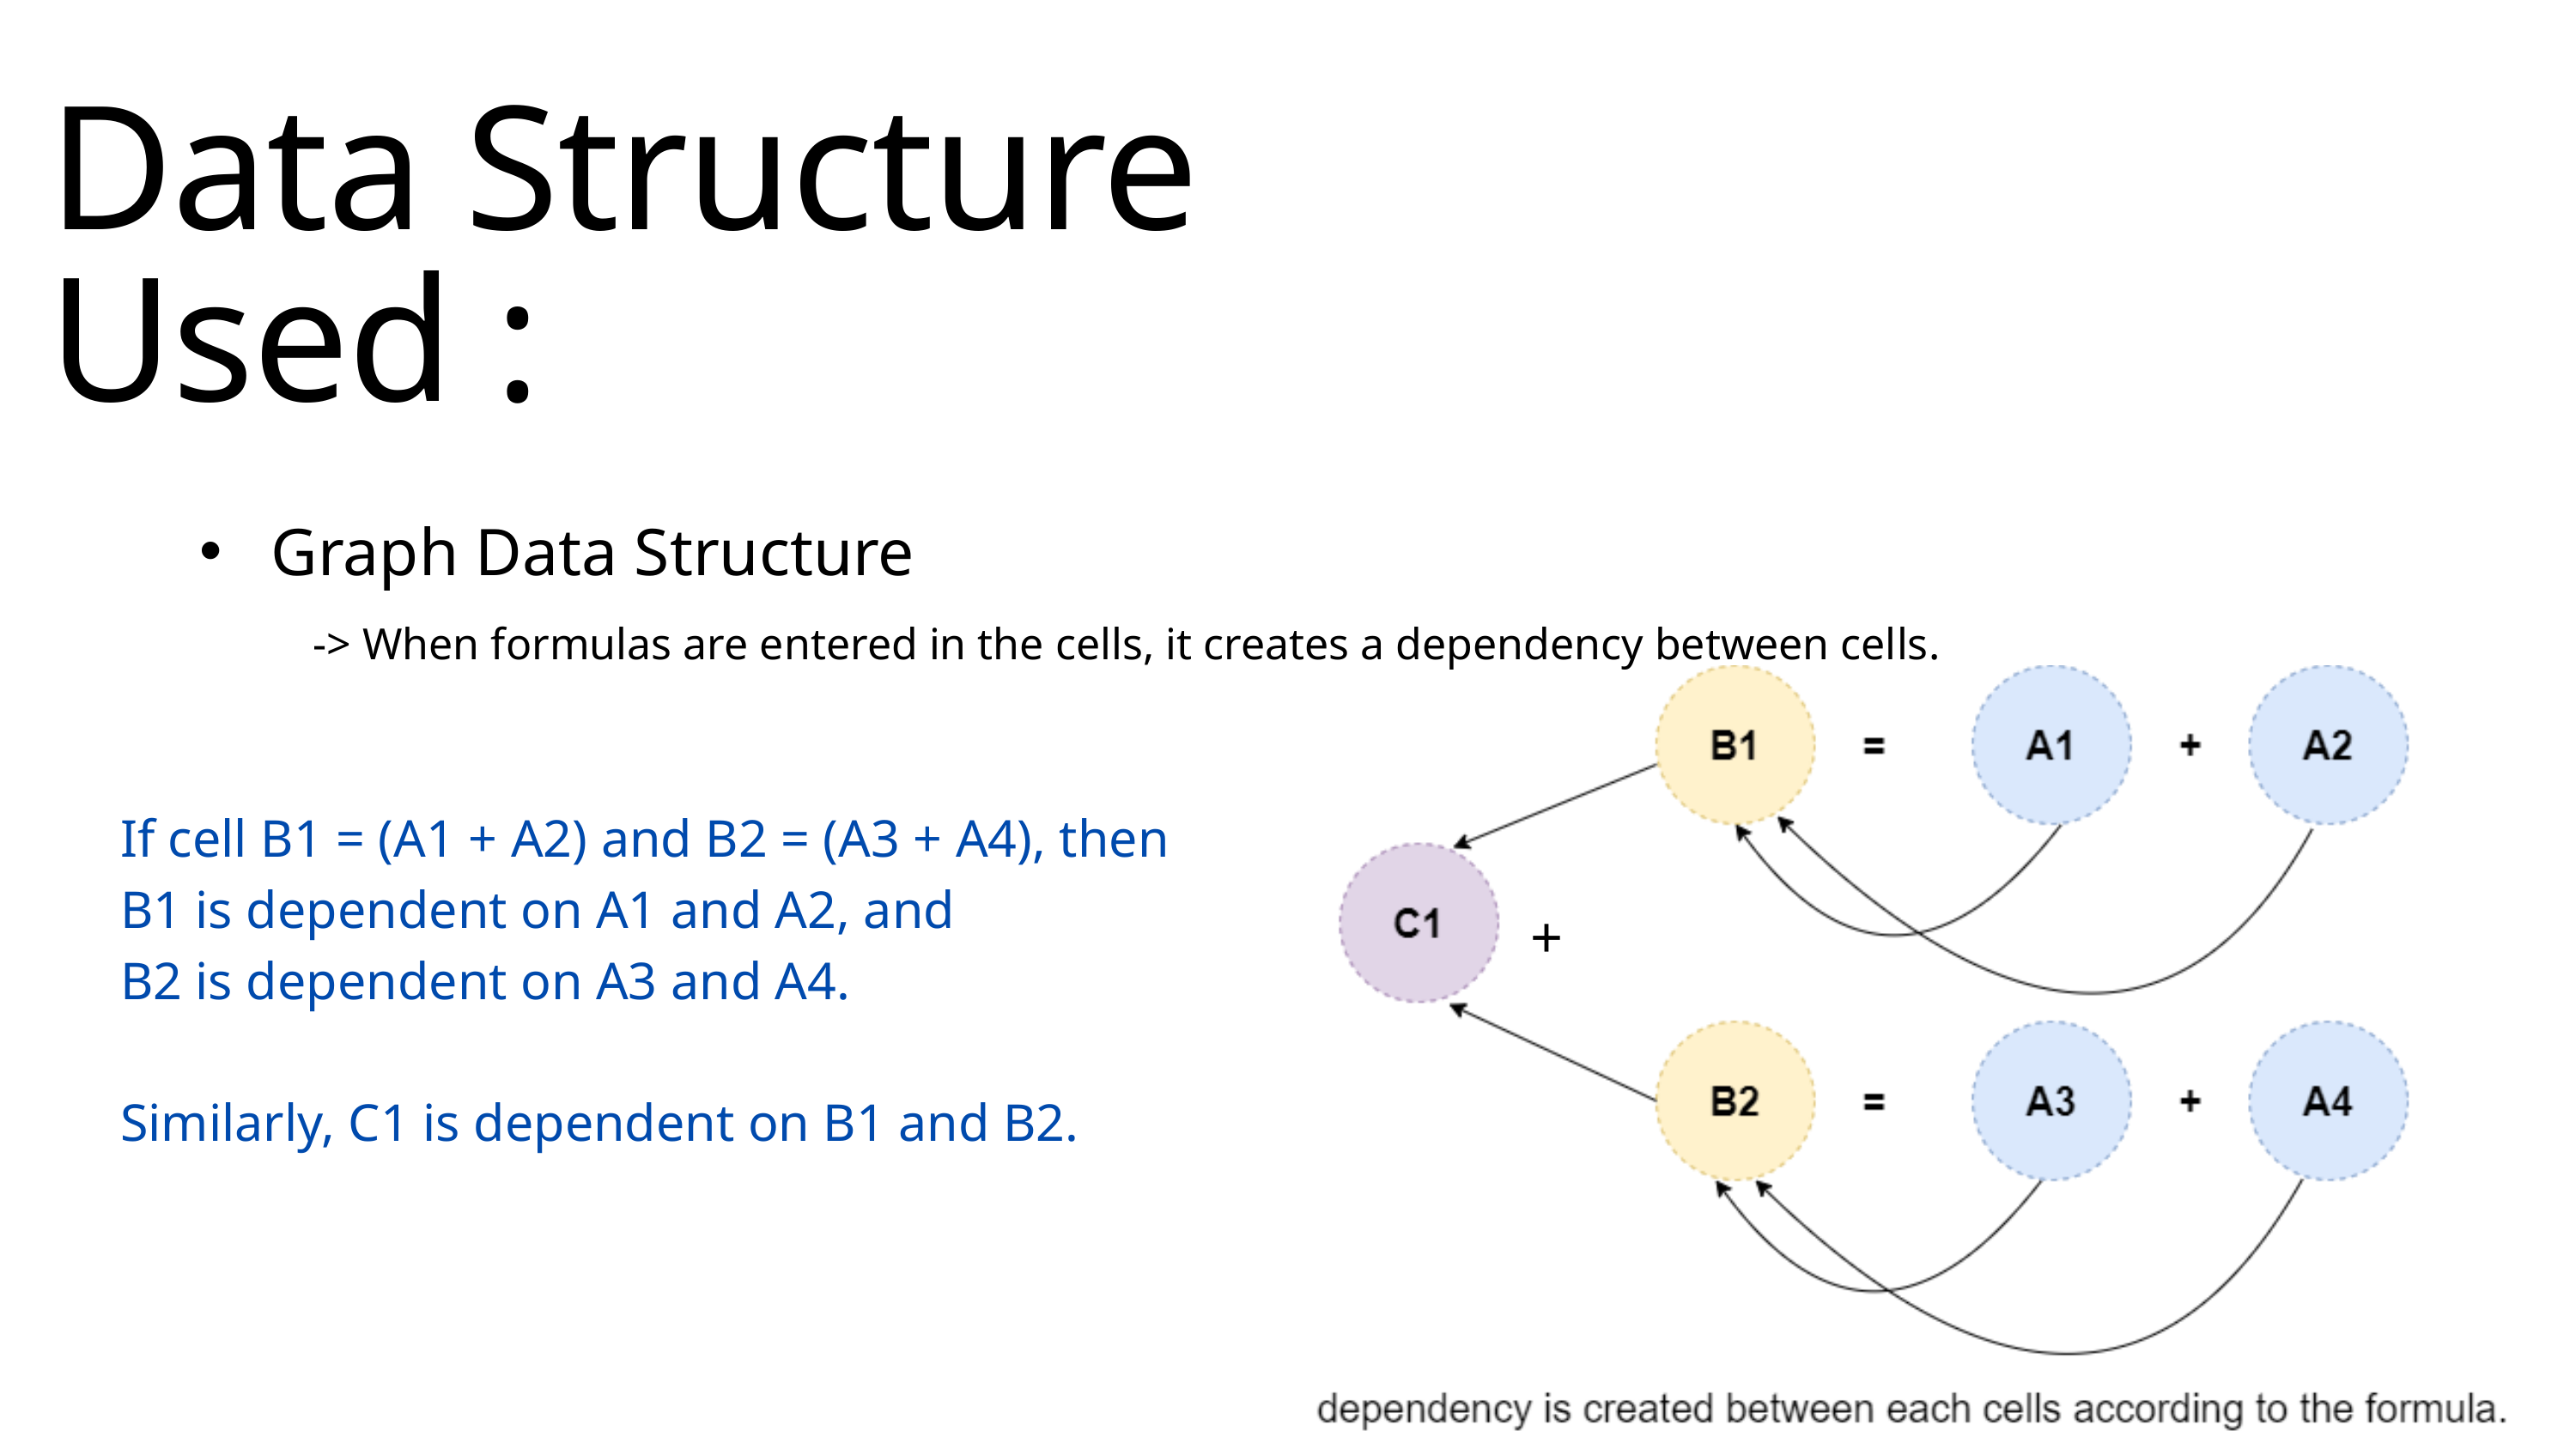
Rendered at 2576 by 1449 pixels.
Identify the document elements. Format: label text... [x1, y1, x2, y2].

text_box Graph Data Structure [144, 498, 1090, 589]
text_box -> When formulas are entered in the cells, it creates a dependency between cells. [313, 608, 2144, 669]
text_box If cell B1 = (A1 + A2) and B2 = (A3 + A4), then B1 is dependent on A1 and A2, and B2 is dependent on A3 and A4. Similarly, C1 is dependent on B1 and B2. [119, 796, 1267, 1152]
picture [1312, 665, 2529, 1439]
text_box Data Structure Used : [48, 92, 1314, 436]
